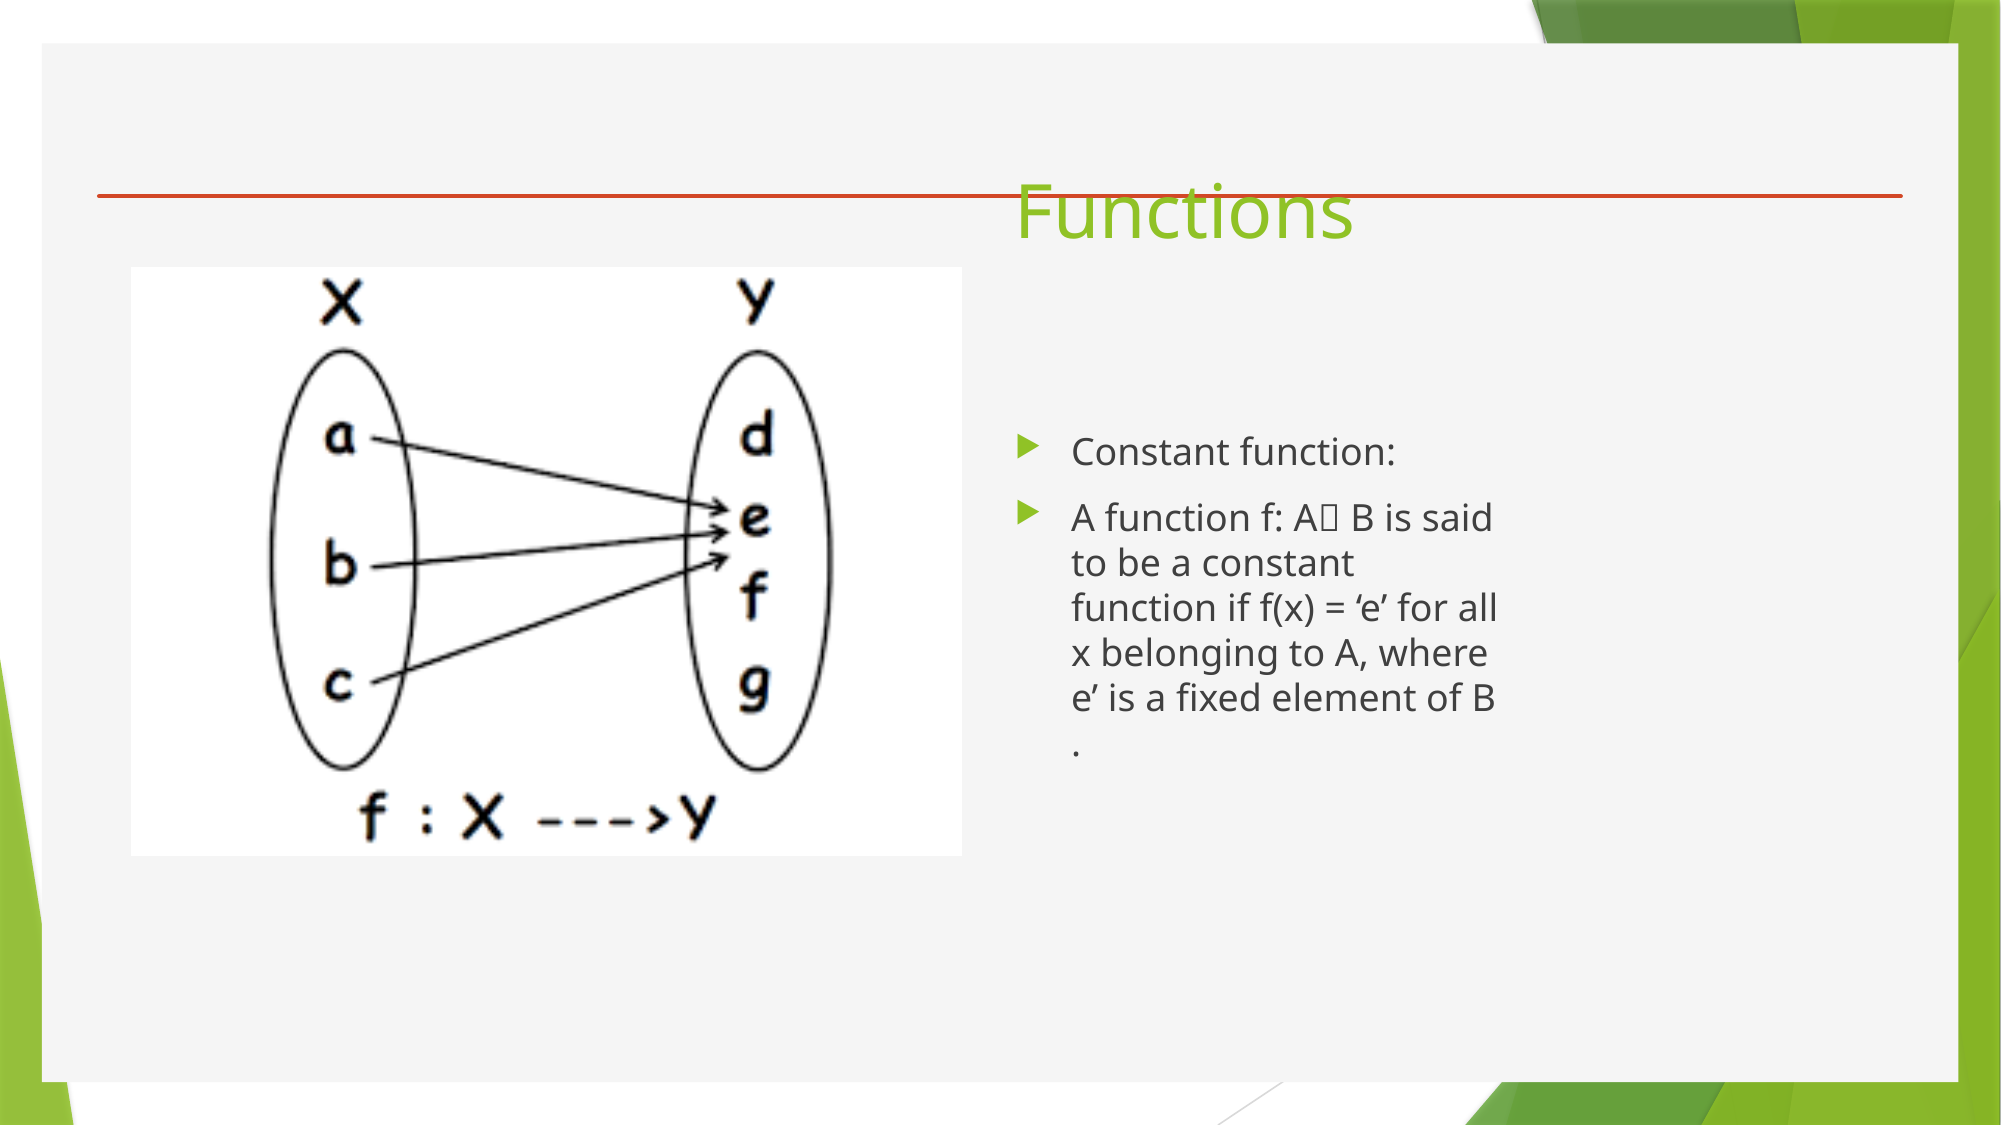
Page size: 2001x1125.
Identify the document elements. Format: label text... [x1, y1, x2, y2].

list Constant function: A function f: A B is said to be a constant function if f(x) = ‘e’ for all x belonging to A, where e’ is a fixed element of B . [999, 354, 1521, 992]
title Functions [999, 99, 1522, 317]
picture [130, 267, 963, 856]
